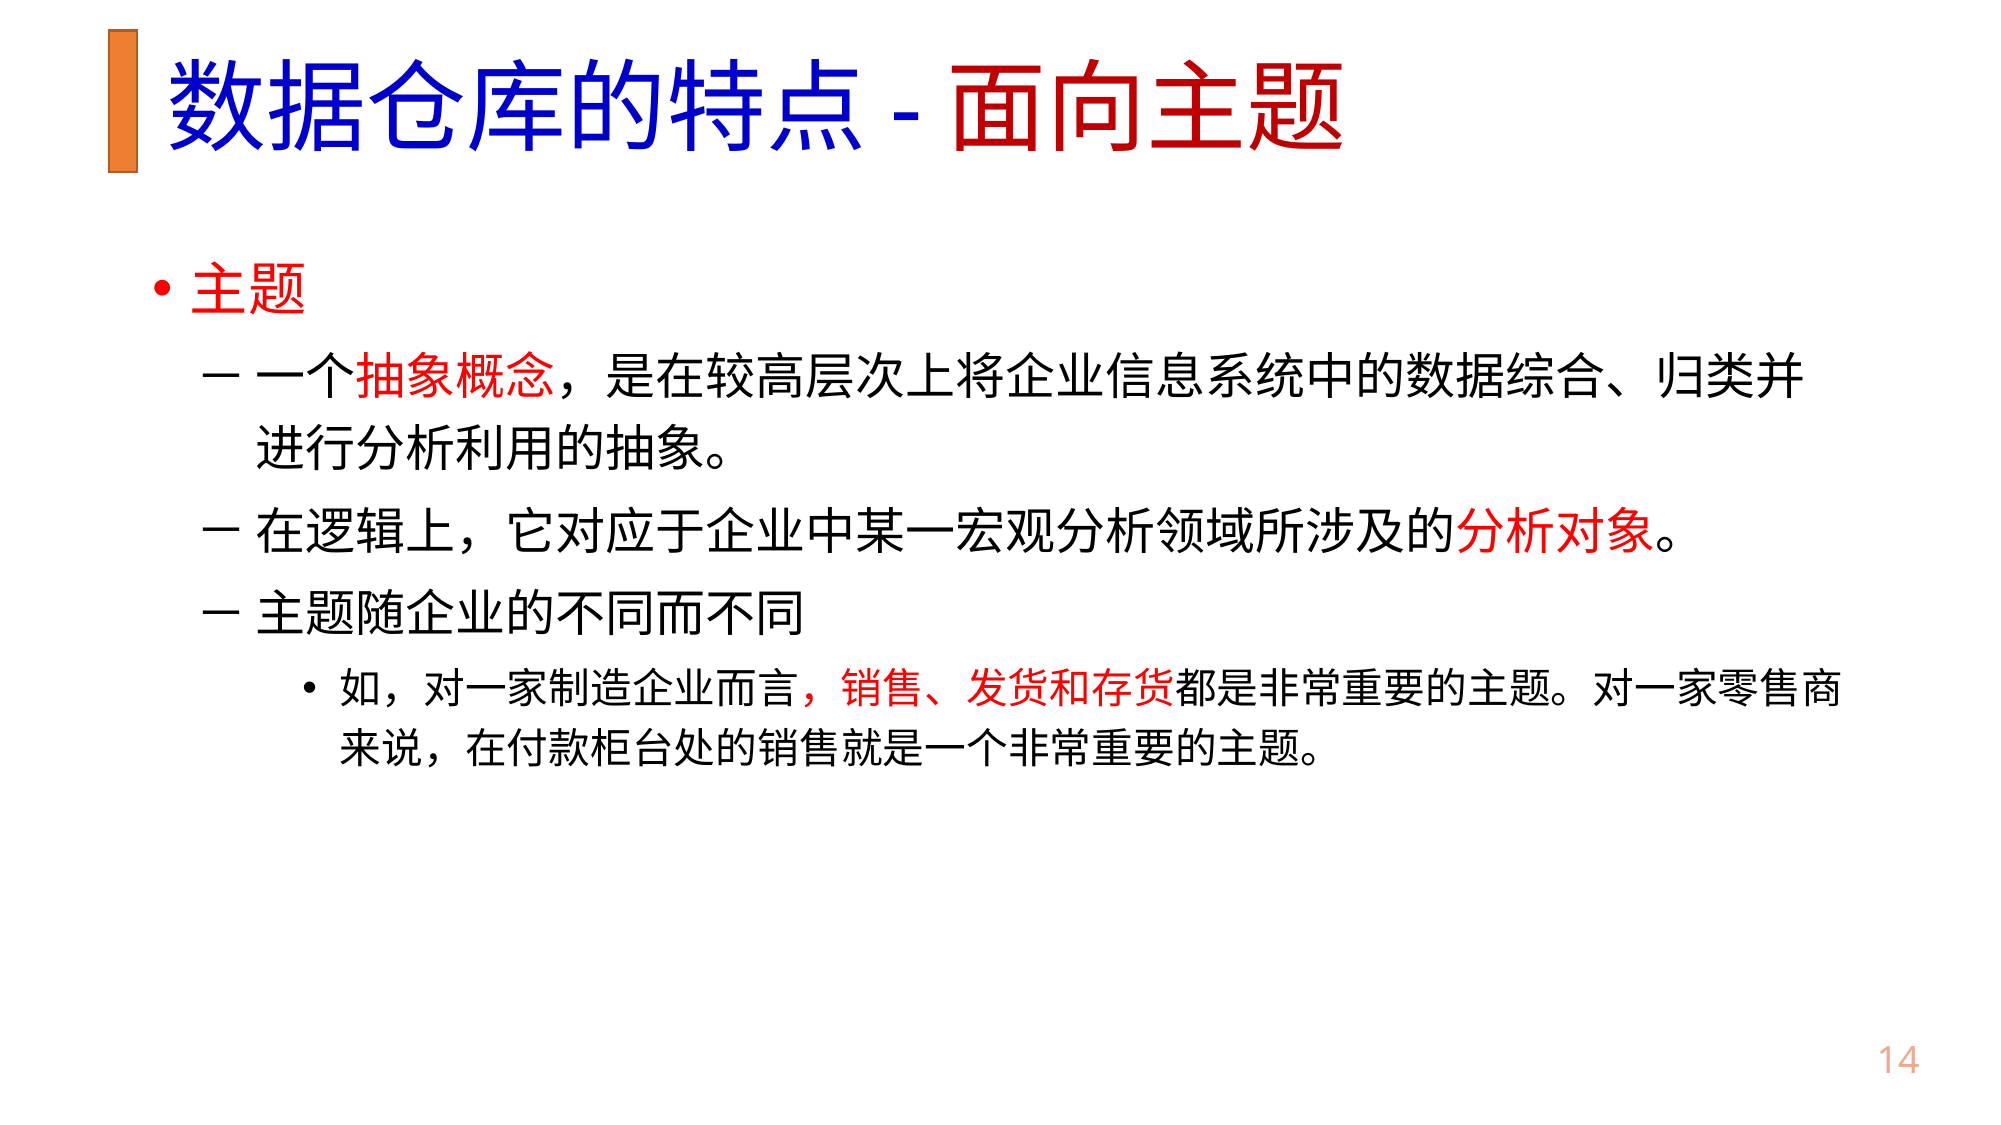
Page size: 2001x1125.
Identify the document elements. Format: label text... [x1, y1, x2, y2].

title 数据仓库的特点-面向主题 [151, 31, 1863, 192]
list 主题 一个抽象概念，是在较高层次上将企业信息系统中的数据综合、归类并进行分析利用的抽象。 在逻辑上，它对应于企业中某一宏观分析领域所涉及的分析对象。 主题随企业的不同而不同 如，对一家制造企业而言，销售、发货和存货都是非常重要的主题。对一家零售商来说，在付款柜台处的销售就是一个非常重要的主题。 [137, 230, 1863, 1014]
slide_number 13 [1484, 1031, 1935, 1092]
